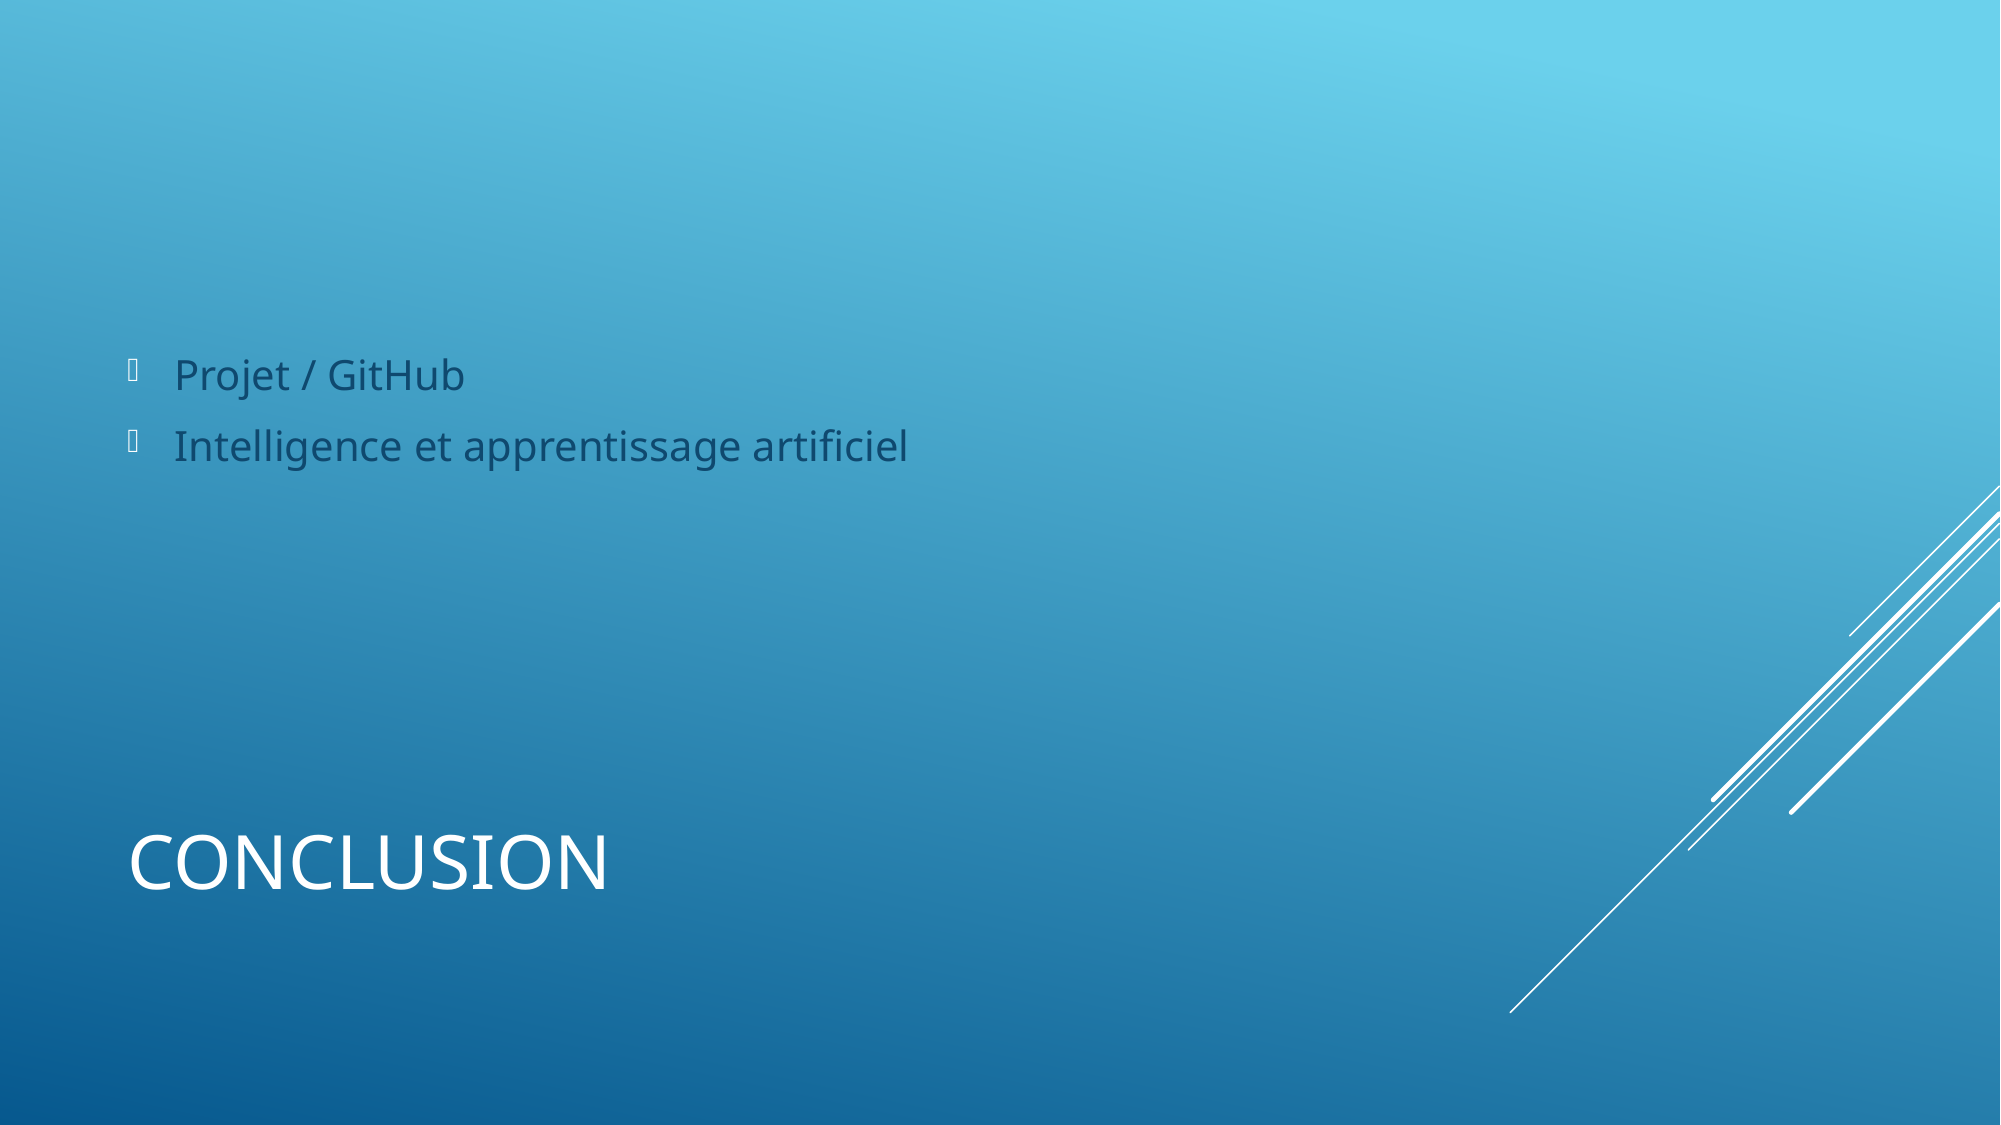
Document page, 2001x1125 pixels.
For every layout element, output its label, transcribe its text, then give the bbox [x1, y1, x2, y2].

title conclusion [112, 736, 1513, 984]
list Projet / GitHub Intelligence et apprentissage artificiel [112, 112, 1513, 706]
